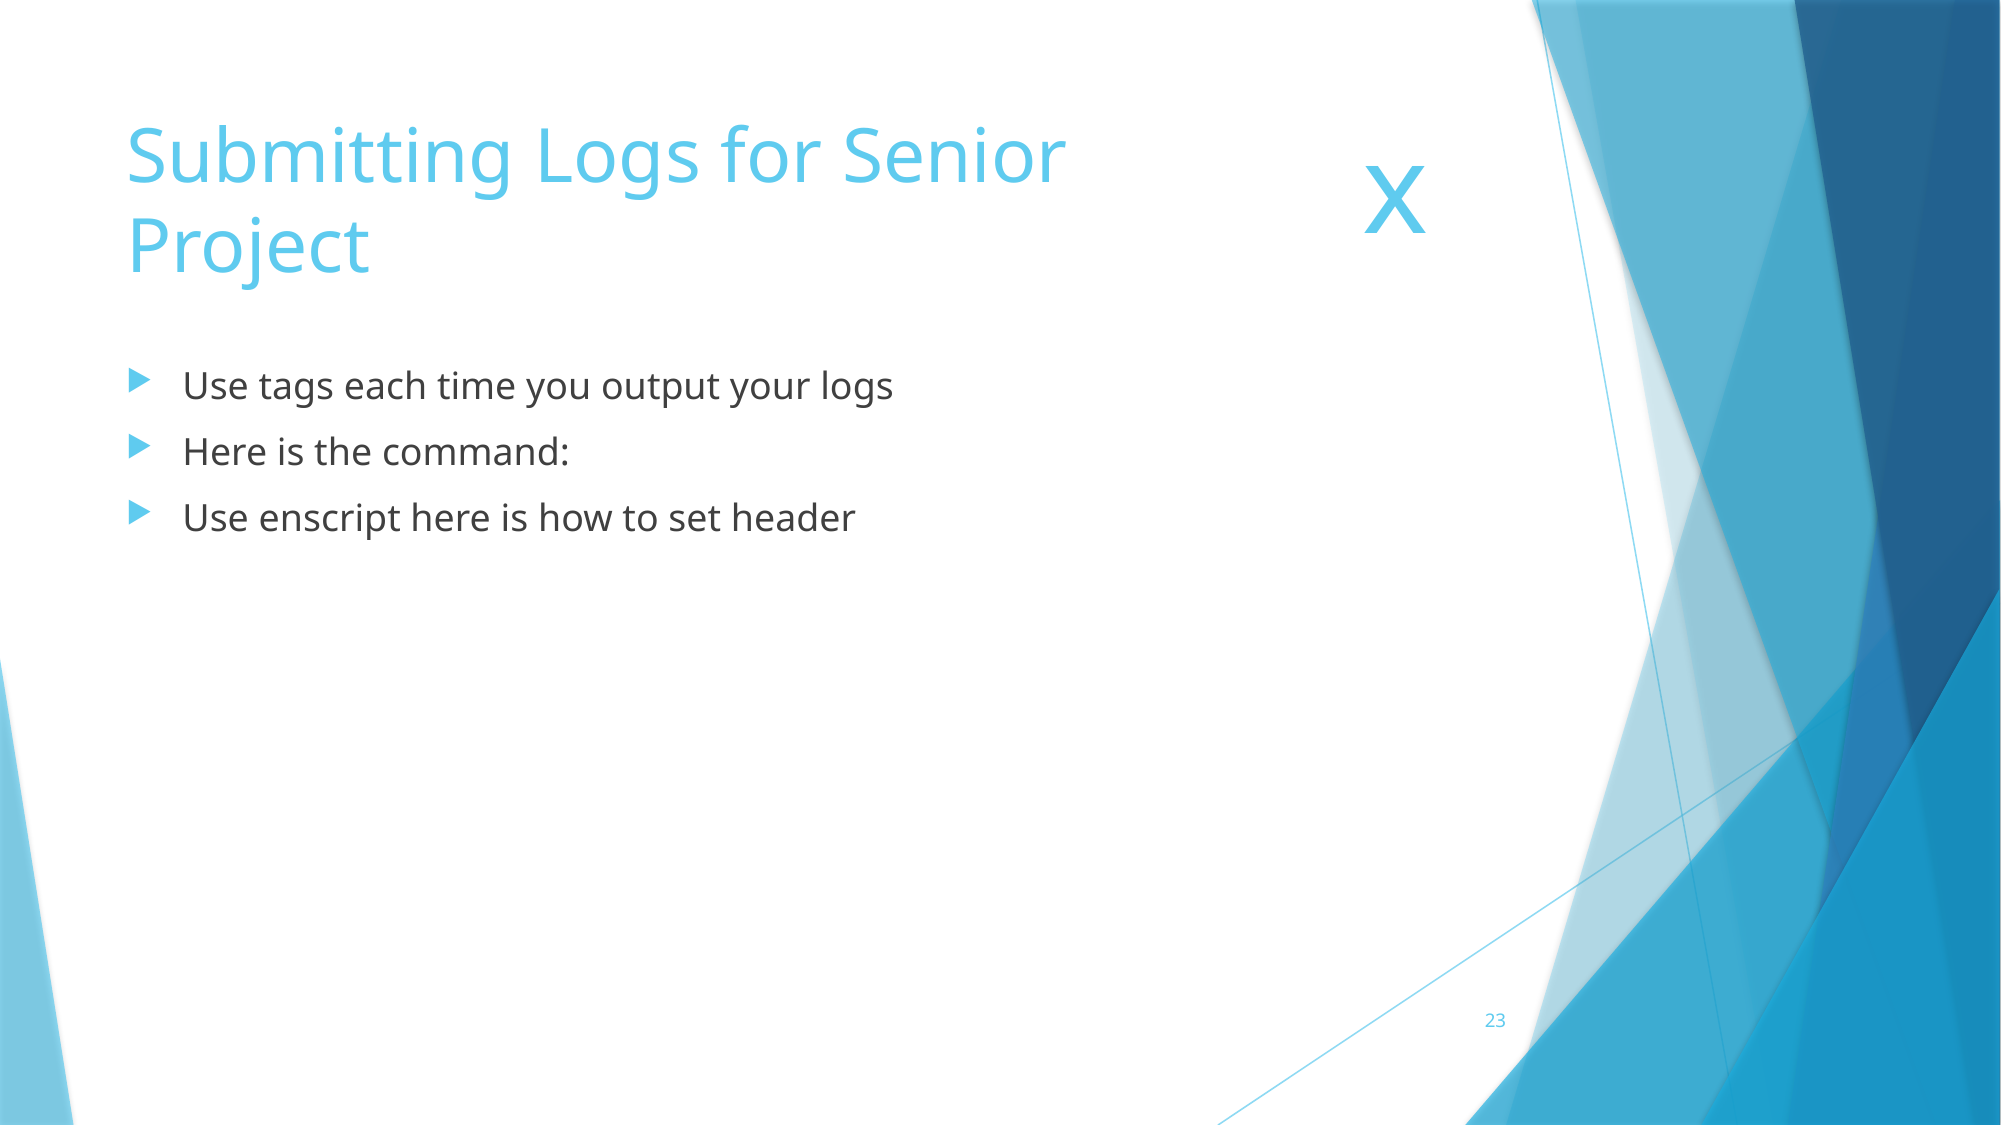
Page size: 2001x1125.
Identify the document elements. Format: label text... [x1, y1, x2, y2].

text_box x [1268, 100, 1522, 318]
list Use tags each time you output your logs Here is the command: Use enscript here is how to set header [111, 354, 1522, 992]
title Submitting Logs for Senior Project [111, 99, 1233, 317]
slide_number 23 [1409, 991, 1522, 1051]
